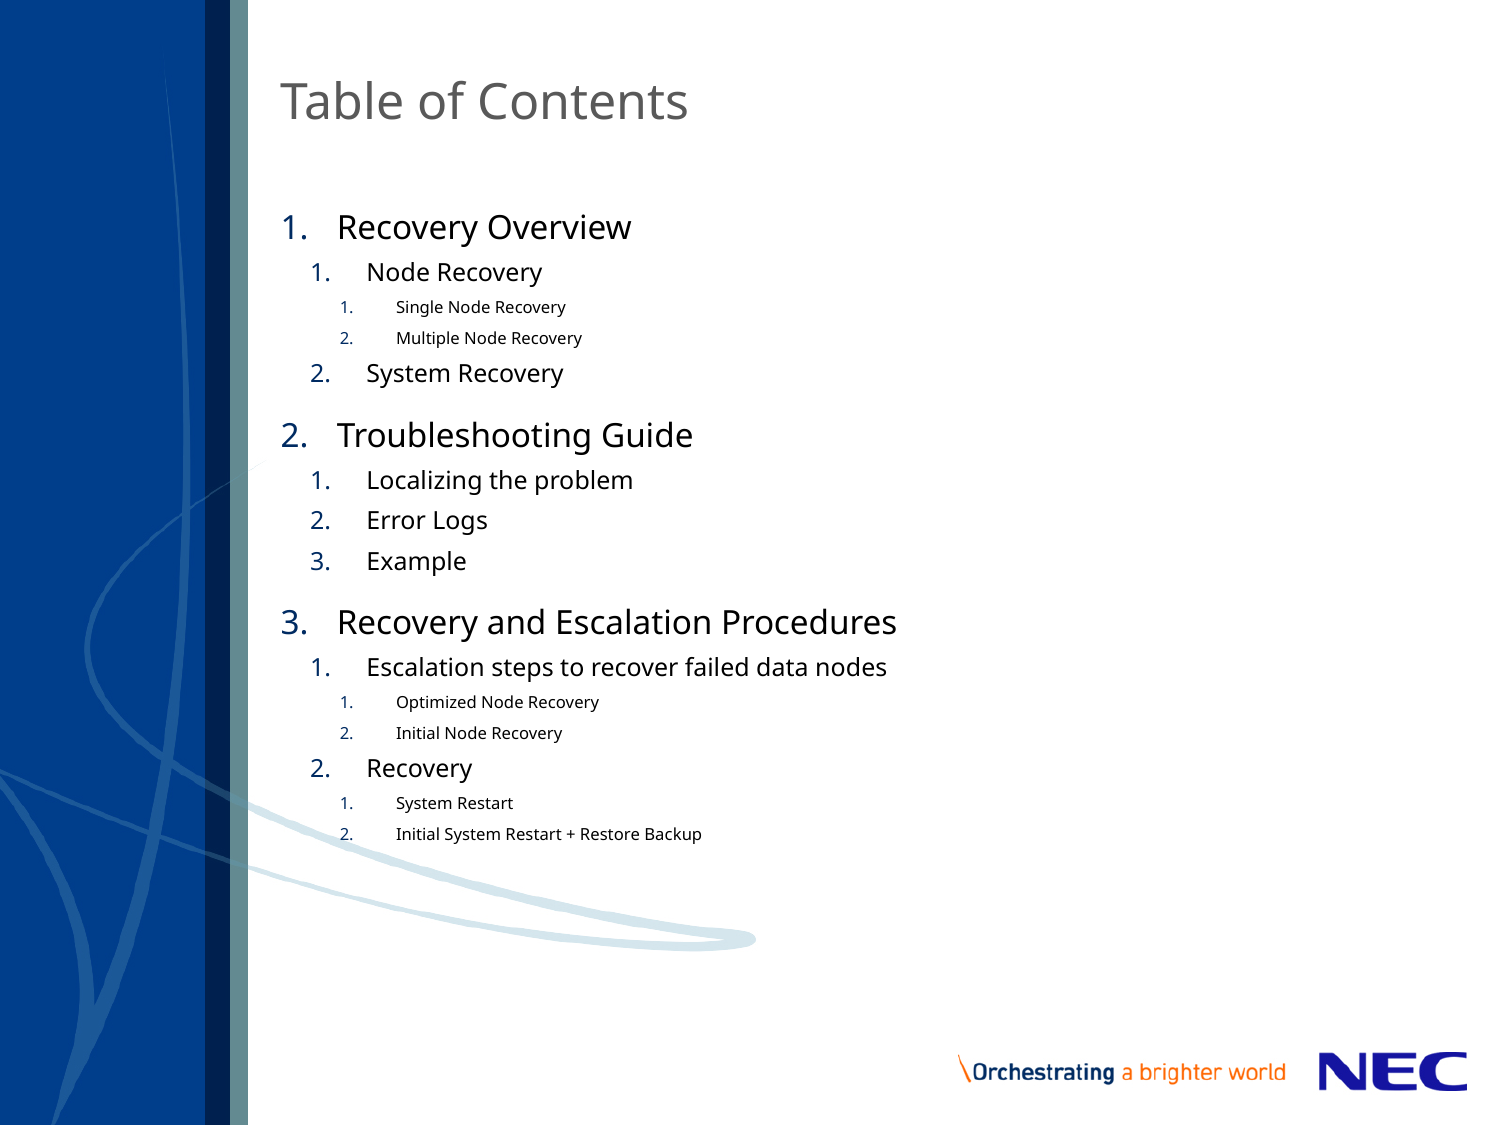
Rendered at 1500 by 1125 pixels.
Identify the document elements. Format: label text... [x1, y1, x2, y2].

title Table of Contents [265, 61, 1471, 138]
picture [0, 0, 1500, 1125]
list Recovery Overview Node Recovery Single Node Recovery Multiple Node Recovery System Recovery Troubleshooting Guide Localizing the problem Error Logs Example Recovery and Escalation Procedures Escalation steps to recover failed data nodes Optimized Node Recovery Initial Node Recovery Recovery System Restart Initial System Restart + Restore Backup [265, 183, 1471, 1022]
